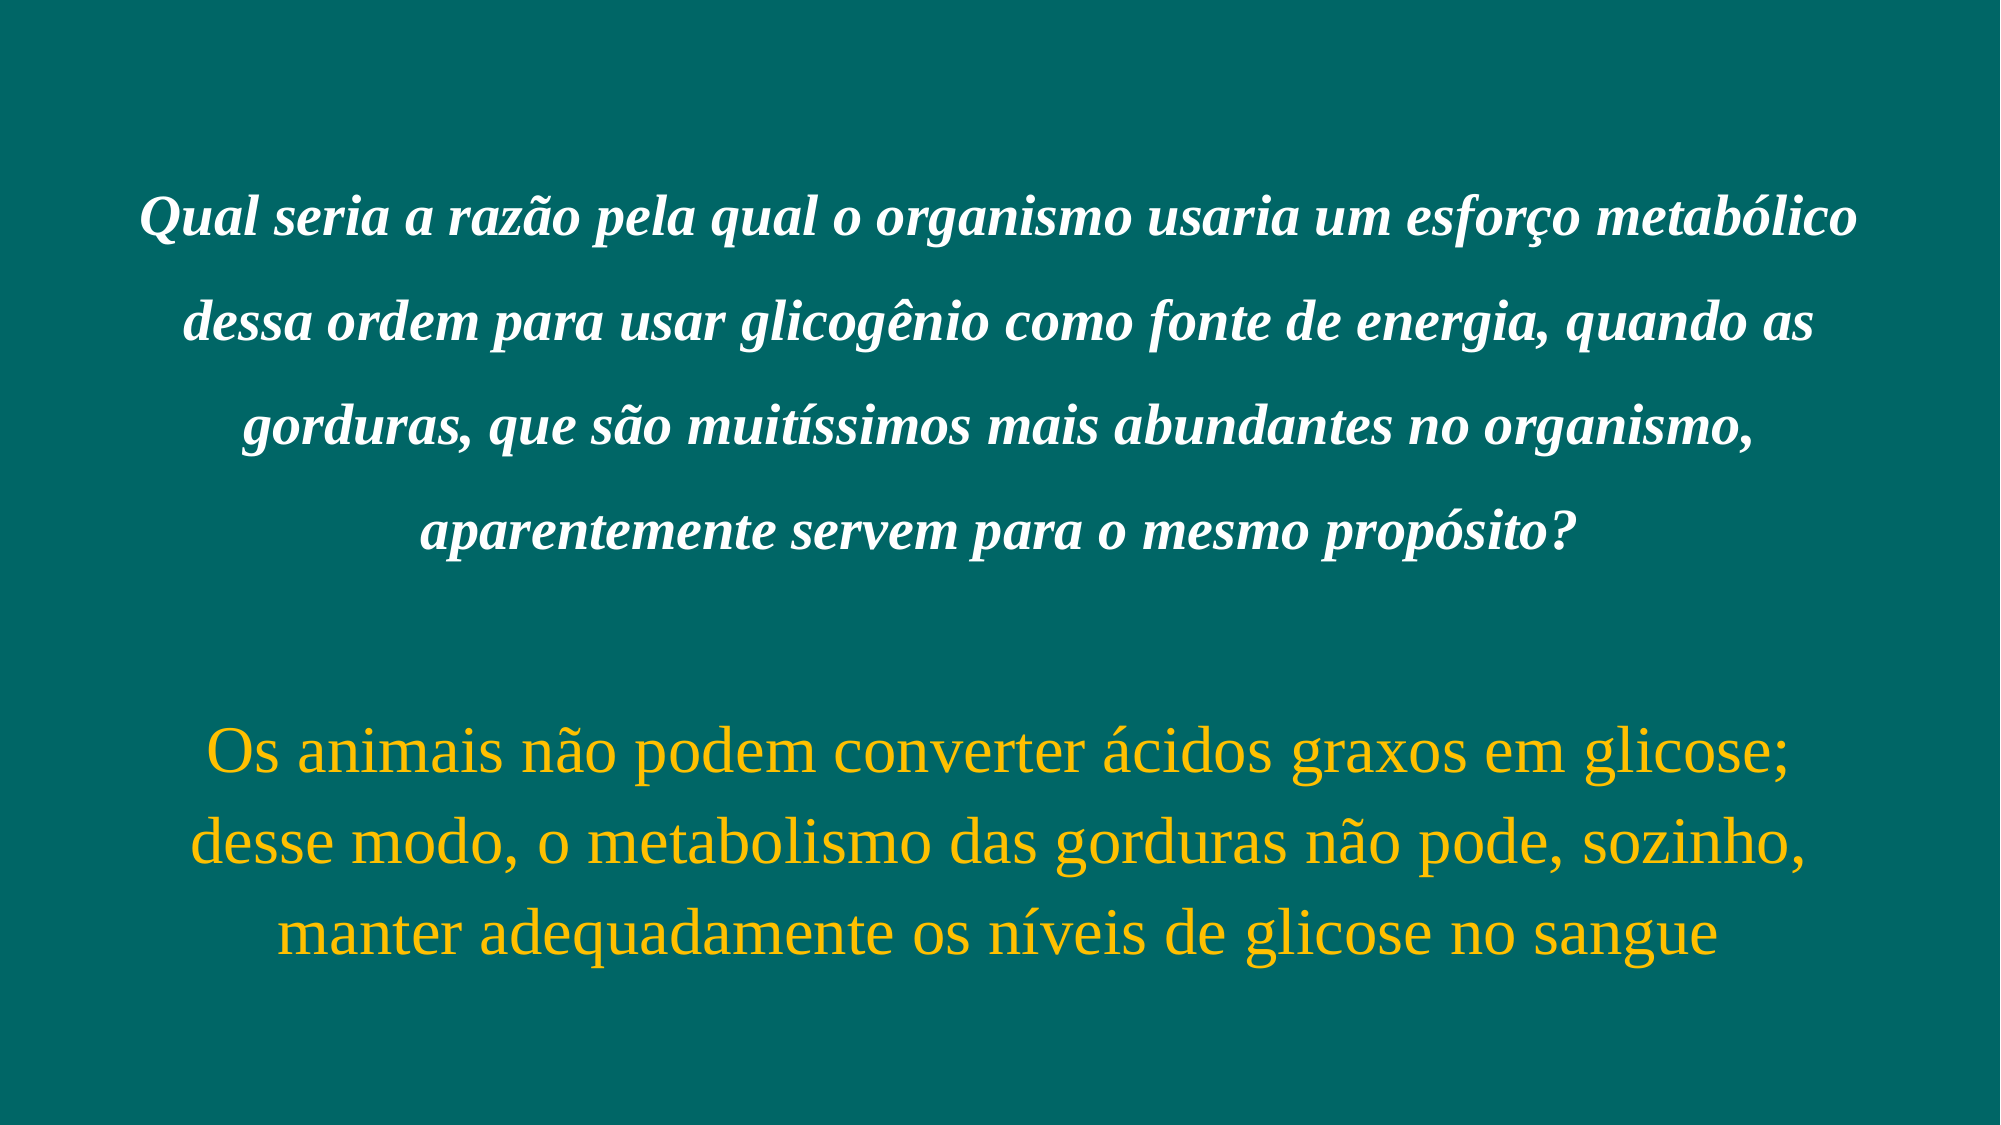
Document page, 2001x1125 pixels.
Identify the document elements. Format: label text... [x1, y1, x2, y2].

text_box Os animais não podem converter ácidos graxos em glicose; desse modo, o metabolismo das gorduras não pode, sozinho, manter adequadamente os níveis de glicose no sangue [166, 687, 1834, 972]
text_box Qual seria a razão pela qual o organismo usaria um esforço metabólico dessa ordem para usar glicogênio como fonte de energia, quando as gorduras, que são muitíssimos mais abundantes no organismo, aparentemente servem para o mesmo propósito? [102, 134, 1898, 569]
